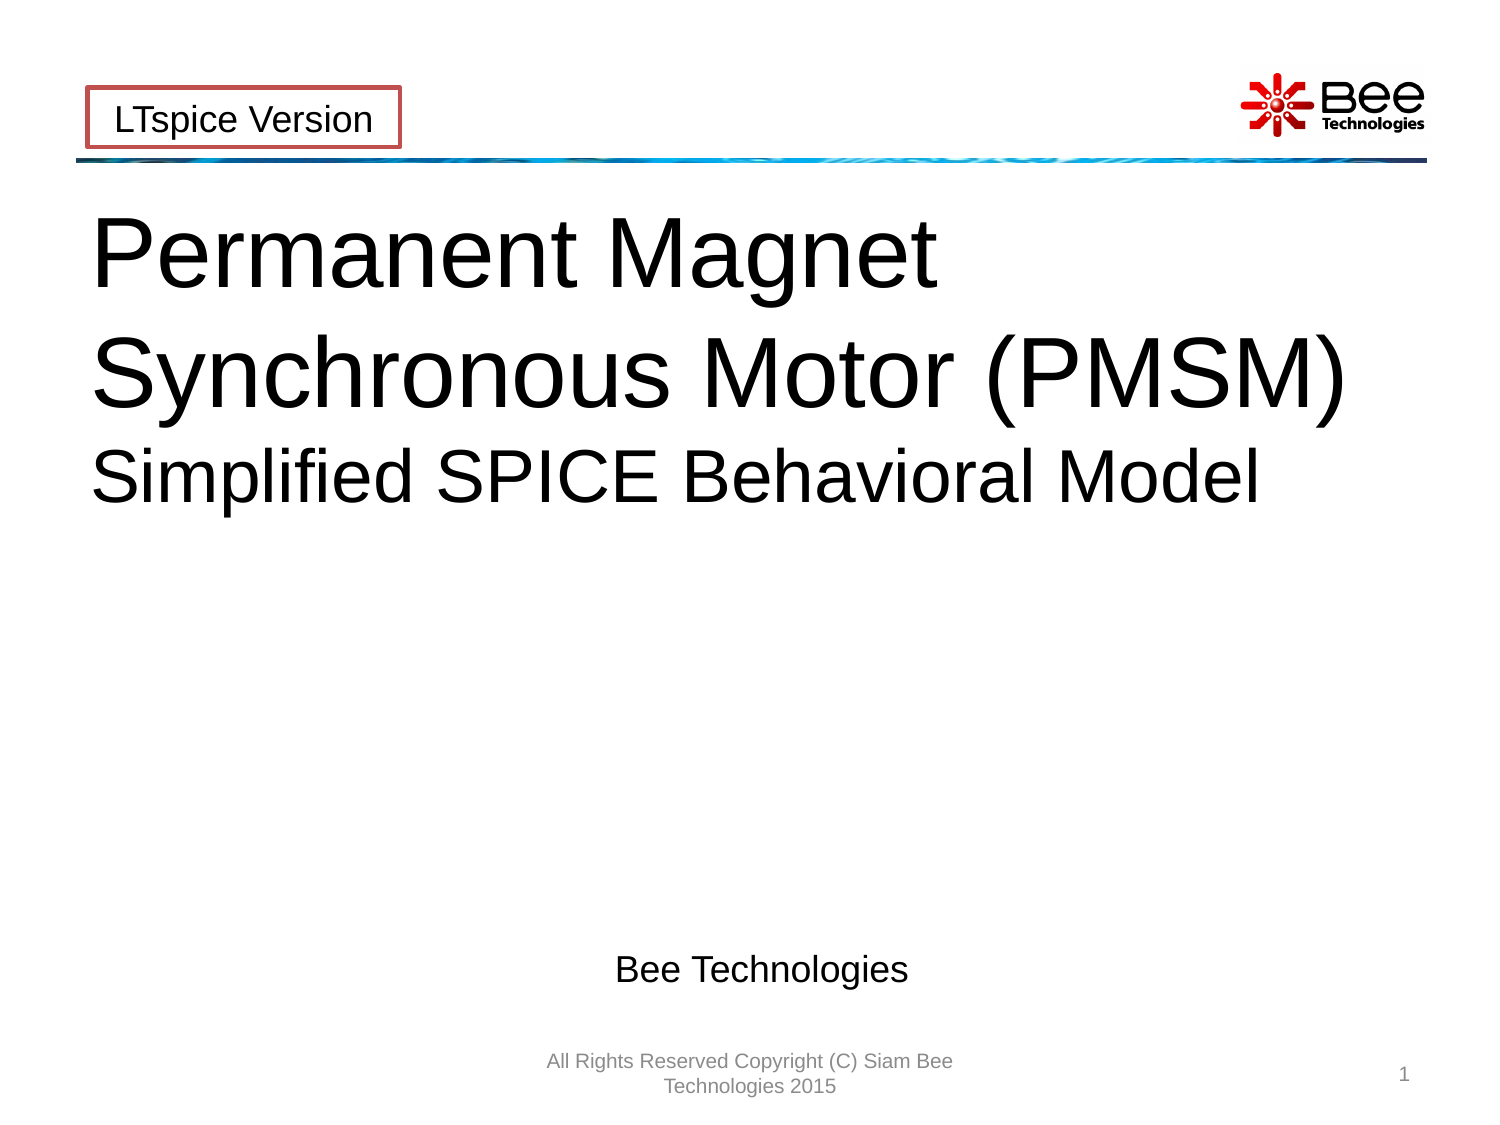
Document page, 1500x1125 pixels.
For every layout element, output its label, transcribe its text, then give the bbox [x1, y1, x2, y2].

picture [221, 158, 383, 163]
picture [1041, 158, 1079, 163]
picture [908, 158, 940, 163]
picture [1090, 158, 1152, 163]
picture [125, 158, 193, 163]
picture [1235, 64, 1430, 147]
picture [1173, 158, 1201, 163]
picture [408, 158, 446, 163]
picture [730, 158, 783, 163]
picture [469, 158, 487, 163]
picture [489, 158, 521, 163]
picture [76, 158, 113, 163]
slide_number 1 [1074, 1042, 1425, 1103]
picture [1350, 158, 1427, 163]
text_box Bee Technologies [600, 937, 938, 998]
footer All Rights Reserved Copyright (C) Siam Bee Technologies 2015 [512, 1042, 988, 1103]
picture [1014, 158, 1038, 163]
picture [944, 158, 1014, 163]
text_box LTspice Version [85, 85, 402, 149]
picture [1311, 158, 1348, 163]
title Permanent Magnet Synchronous Motor (PMSM) Simplified SPICE Behavioral Model [74, 187, 1401, 526]
picture [819, 158, 905, 163]
picture [558, 158, 609, 163]
